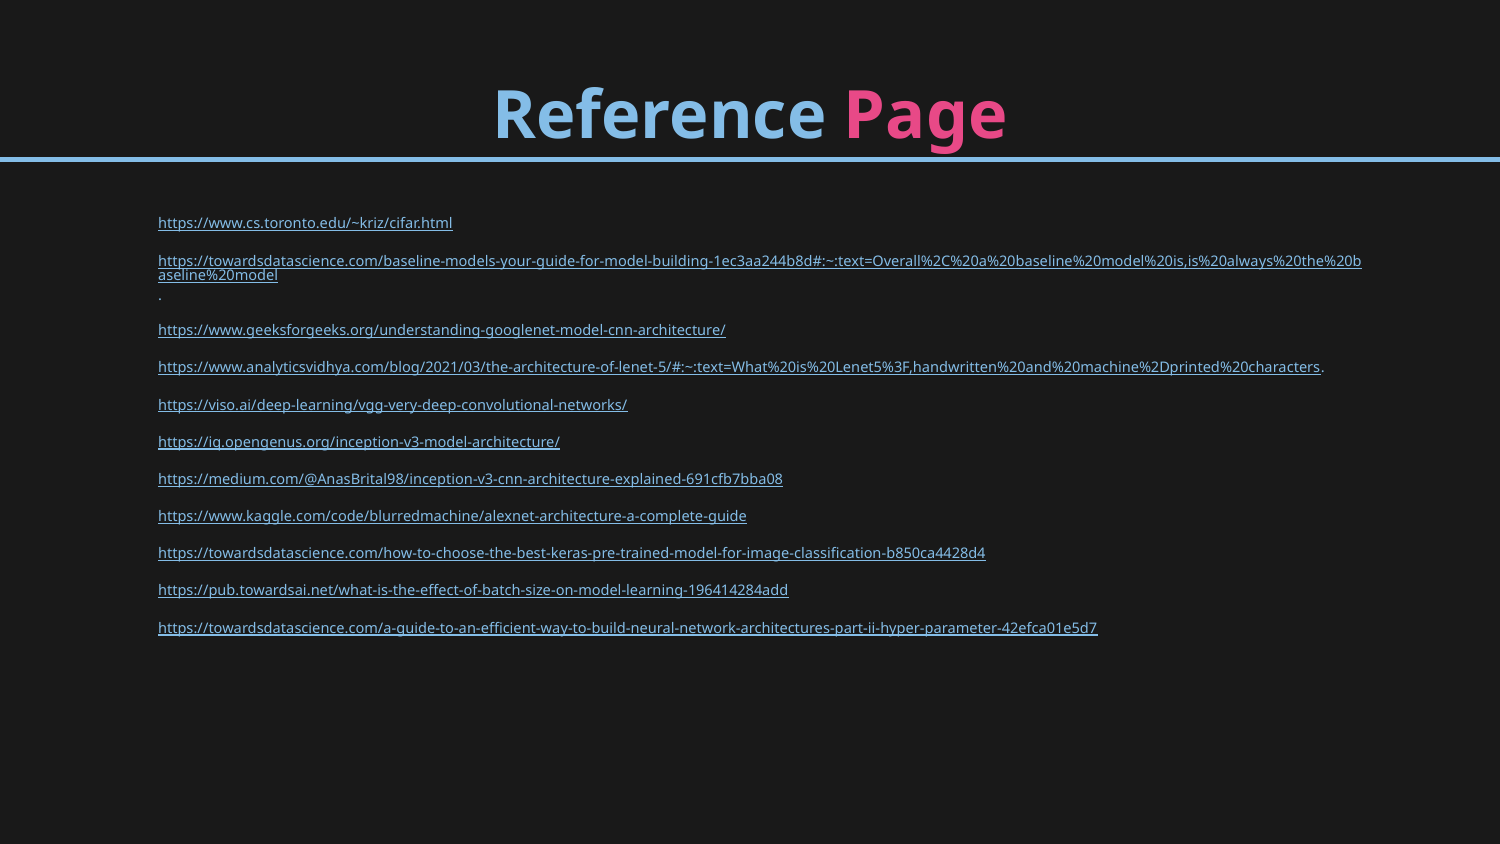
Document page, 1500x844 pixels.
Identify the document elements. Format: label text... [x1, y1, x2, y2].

list https://www.cs.toronto.edu/~kriz/cifar.html https://towardsdatascience.com/baseline-models-your-guide-for-model-building-1ec3aa244b8d#:~:text=Overall%2C%20a%20baseline%20model%20is,is%20always%20the%20baseline%20model. https://www.geeksforgeeks.org/understanding-googlenet-model-cnn-architecture/ https://www.analyticsvidhya.com/blog/2021/03/the-architecture-of-lenet-5/#:~:text=What%20is%20Lenet5%3F,handwritten%20and%20machine%2Dprinted%20characters. https://viso.ai/deep-learning/vgg-very-deep-convolutional-networks/ https://iq.opengenus.org/inception-v3-model-architecture/ https://medium.com/@AnasBrital98/inception-v3-cnn-architecture-explained-691cfb7bba08 https://www.kaggle.com/code/blurredmachine/alexnet-architecture-a-complete-guide https://towardsdatascience.com/how-to-choose-the-best-keras-pre-trained-model-for-image-classification-b850ca4428d4 https://pub.towardsai.net/what-is-the-effect-of-batch-size-on-model-learning-196414284add https://towardsdatascience.com/a-guide-to-an-efficient-way-to-build-neural-network-architectures-part-ii-hyper-parameter-42efca01e5d7 [118, 199, 1382, 292]
title Reference Page [118, 72, 1382, 167]
